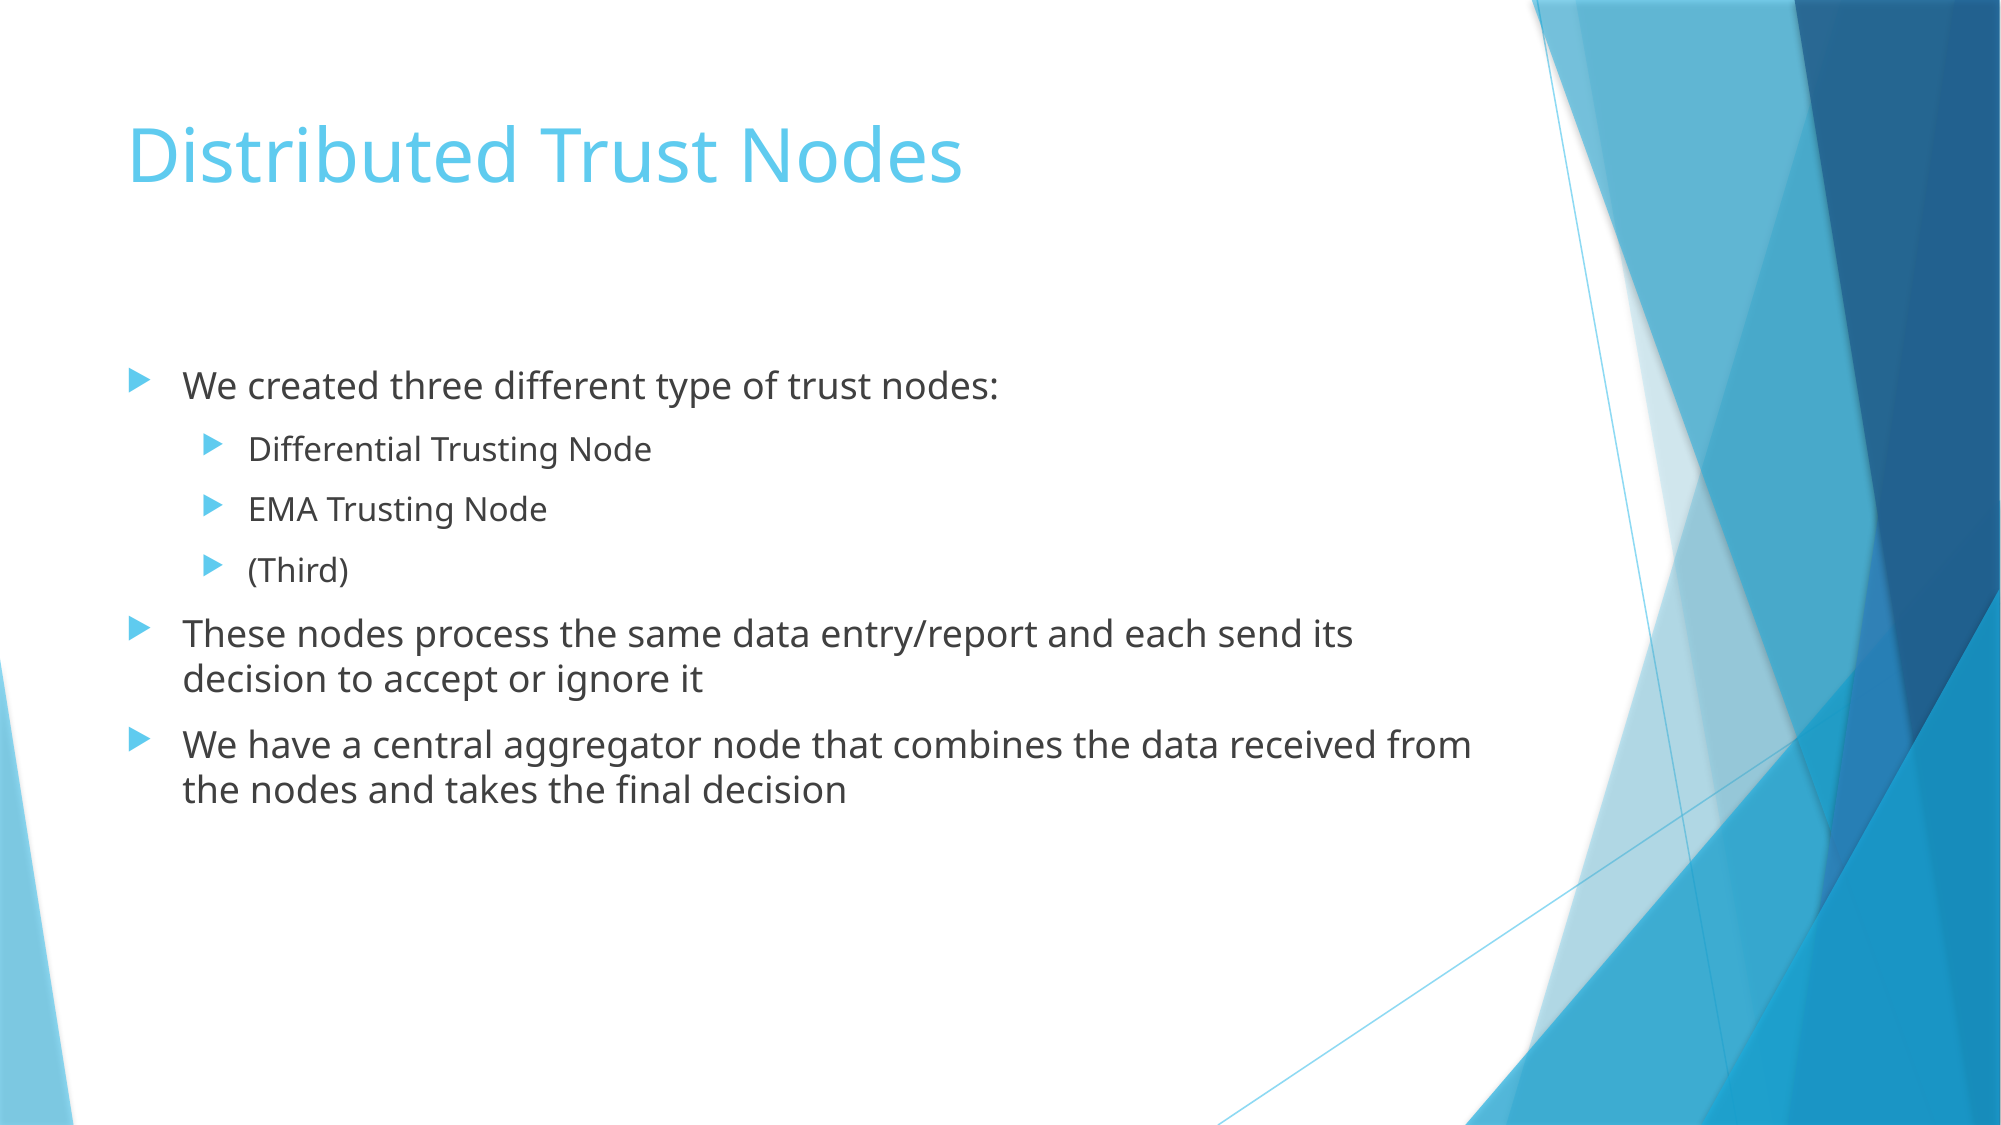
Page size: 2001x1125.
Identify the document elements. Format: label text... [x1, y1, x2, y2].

title Distributed Trust Nodes [111, 99, 1522, 317]
list We created three different type of trust nodes: Differential Trusting Node EMA Trusting Node (Third) These nodes process the same data entry/report and each send its decision to accept or ignore it We have a central aggregator node that combines the data received from the nodes and takes the final decision [111, 354, 1522, 992]
